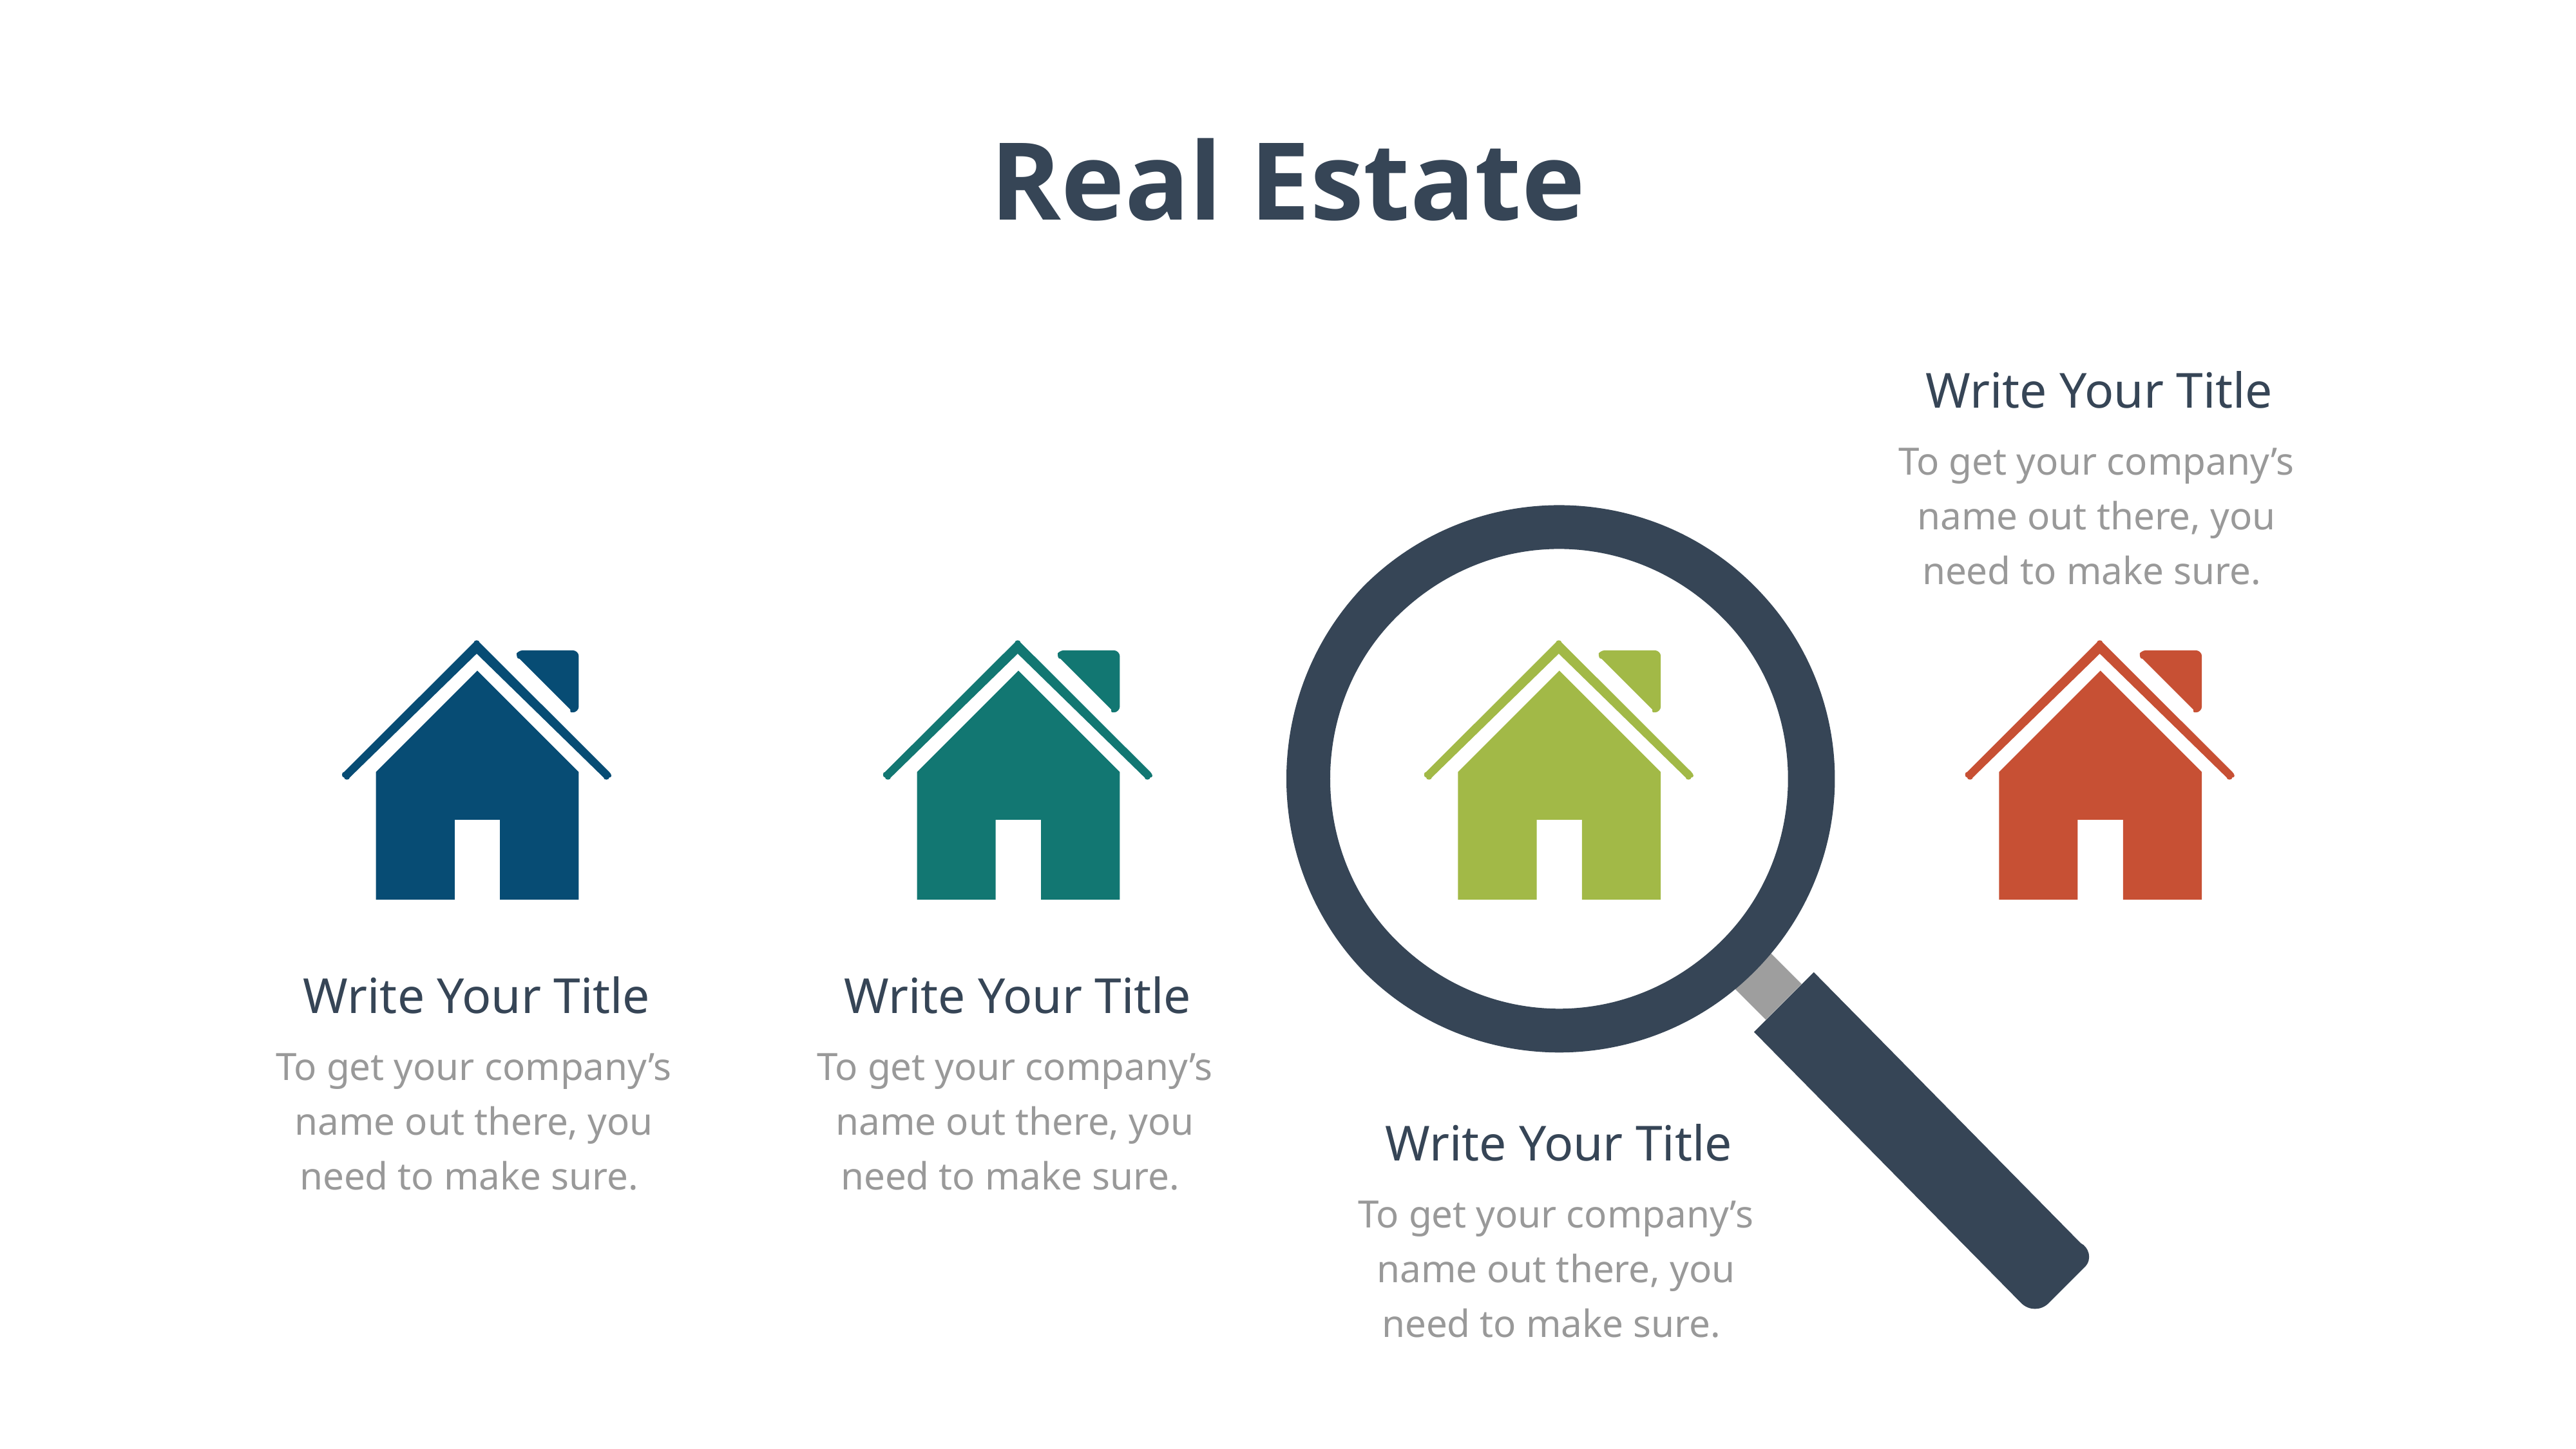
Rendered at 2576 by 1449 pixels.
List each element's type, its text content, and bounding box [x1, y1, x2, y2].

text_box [223, 354, 2353, 1347]
text_box Real Estate [981, 108, 1595, 247]
